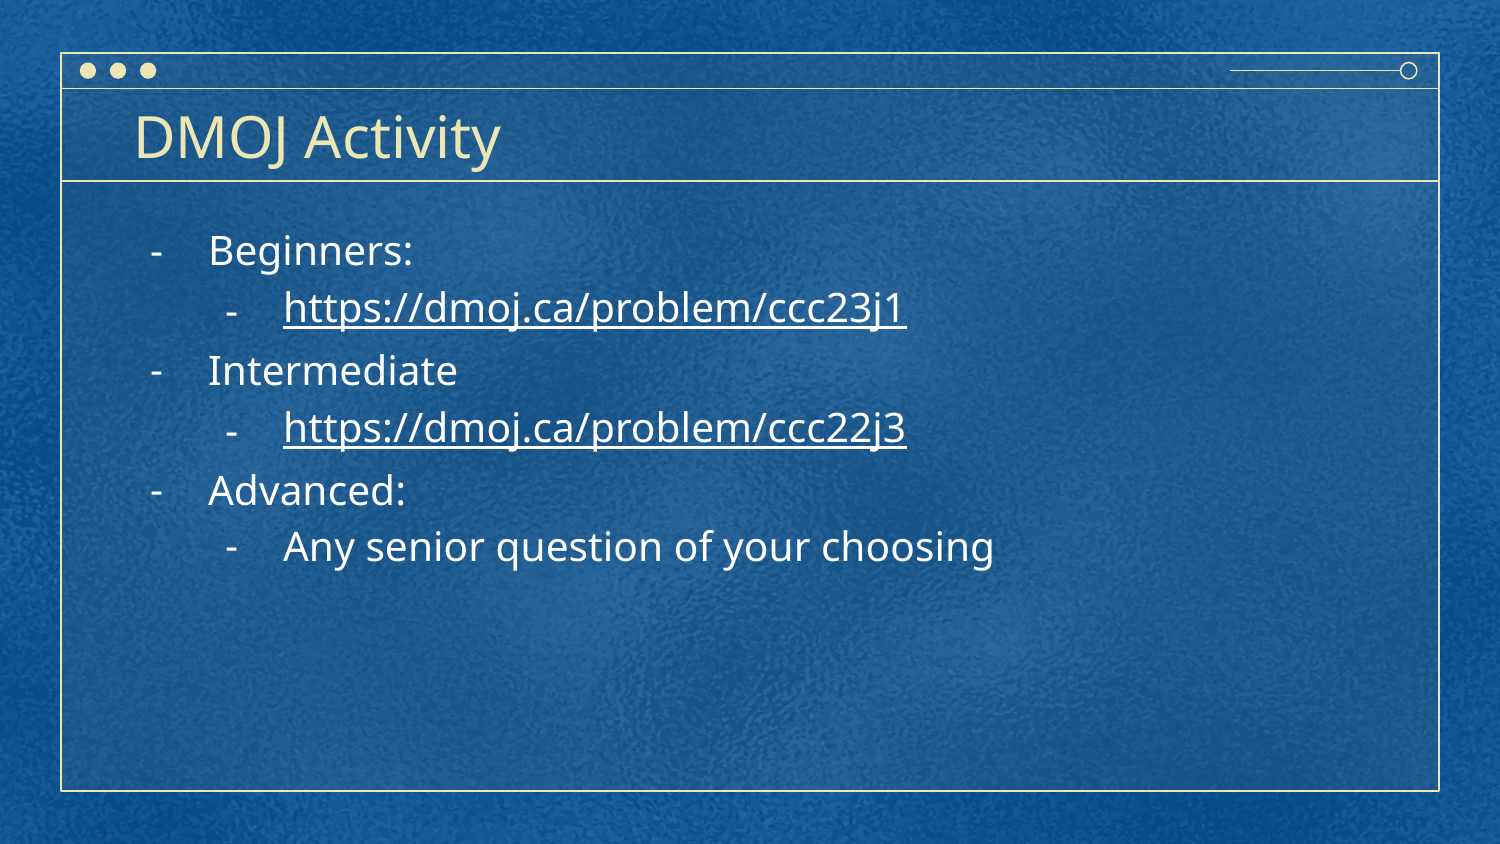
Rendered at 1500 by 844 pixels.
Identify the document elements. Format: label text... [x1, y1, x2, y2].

list Beginners: https://dmoj.ca/problem/ccc23j1 Intermediate https://dmoj.ca/problem/ccc22j3 Advanced: Any senior question of your choosing [118, 202, 1382, 756]
title DMOJ Activity [118, 88, 1382, 182]
